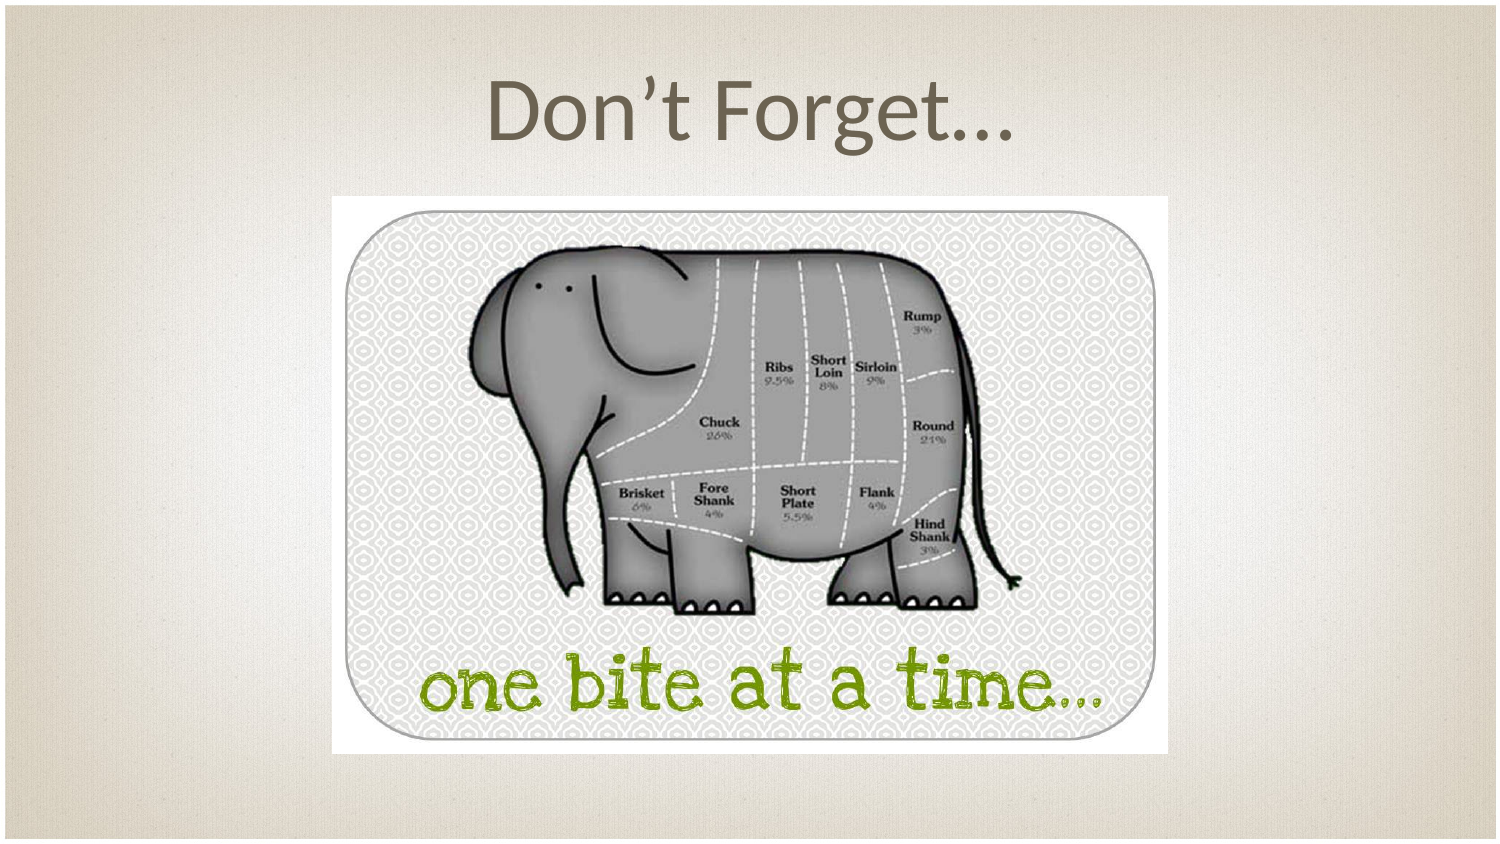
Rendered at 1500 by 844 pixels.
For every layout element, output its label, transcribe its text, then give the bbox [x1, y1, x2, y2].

picture [0, 0, 1500, 844]
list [332, 196, 1168, 754]
title Don’t Forget… [75, 33, 1425, 175]
